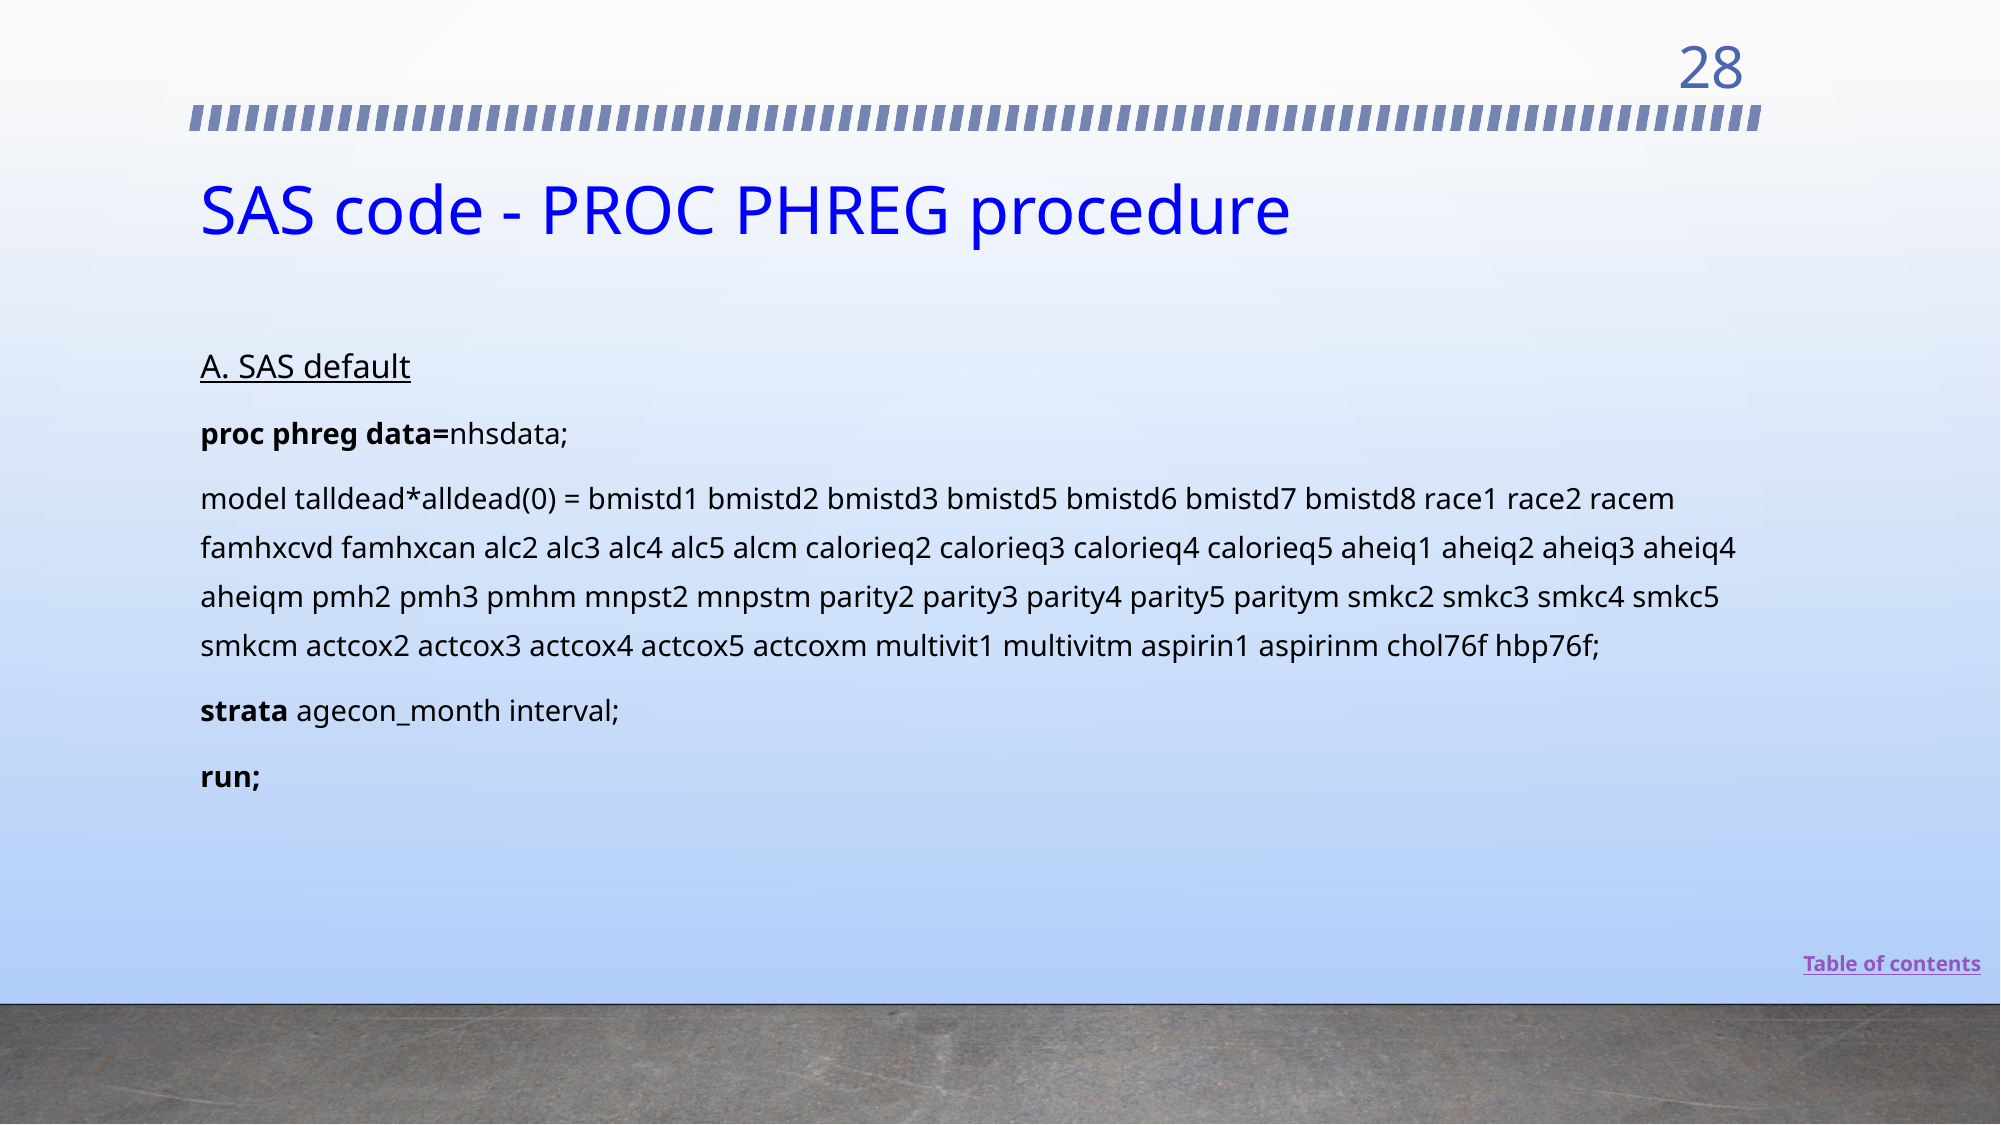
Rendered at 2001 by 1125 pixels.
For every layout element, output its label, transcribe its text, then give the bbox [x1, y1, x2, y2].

list A. SAS default proc phreg data=nhsdata; model talldead*alldead(0) = bmistd1 bmistd2 bmistd3 bmistd5 bmistd6 bmistd7 bmistd8 race1 race2 racem famhxcvd famhxcan alc2 alc3 alc4 alc5 alcm calorieq2 calorieq3 calorieq4 calorieq5 aheiq1 aheiq2 aheiq3 aheiq4 aheiqm pmh2 pmh3 pmhm mnpst2 mnpstm parity2 parity3 parity4 parity5 paritym smkc2 smkc3 smkc4 smkc5 smkcm actcox2 actcox3 actcox4 actcox5 actcoxm multivit1 multivitm aspirin1 aspirinm chol76f hbp76f; strata agecon_month interval; run; [185, 330, 1760, 831]
picture [0, 1004, 2000, 1124]
slide_number 28 [1626, 22, 1760, 106]
title SAS code - PROC PHREG procedure [185, 169, 1761, 280]
text_box Table of contents [1788, 943, 2000, 987]
